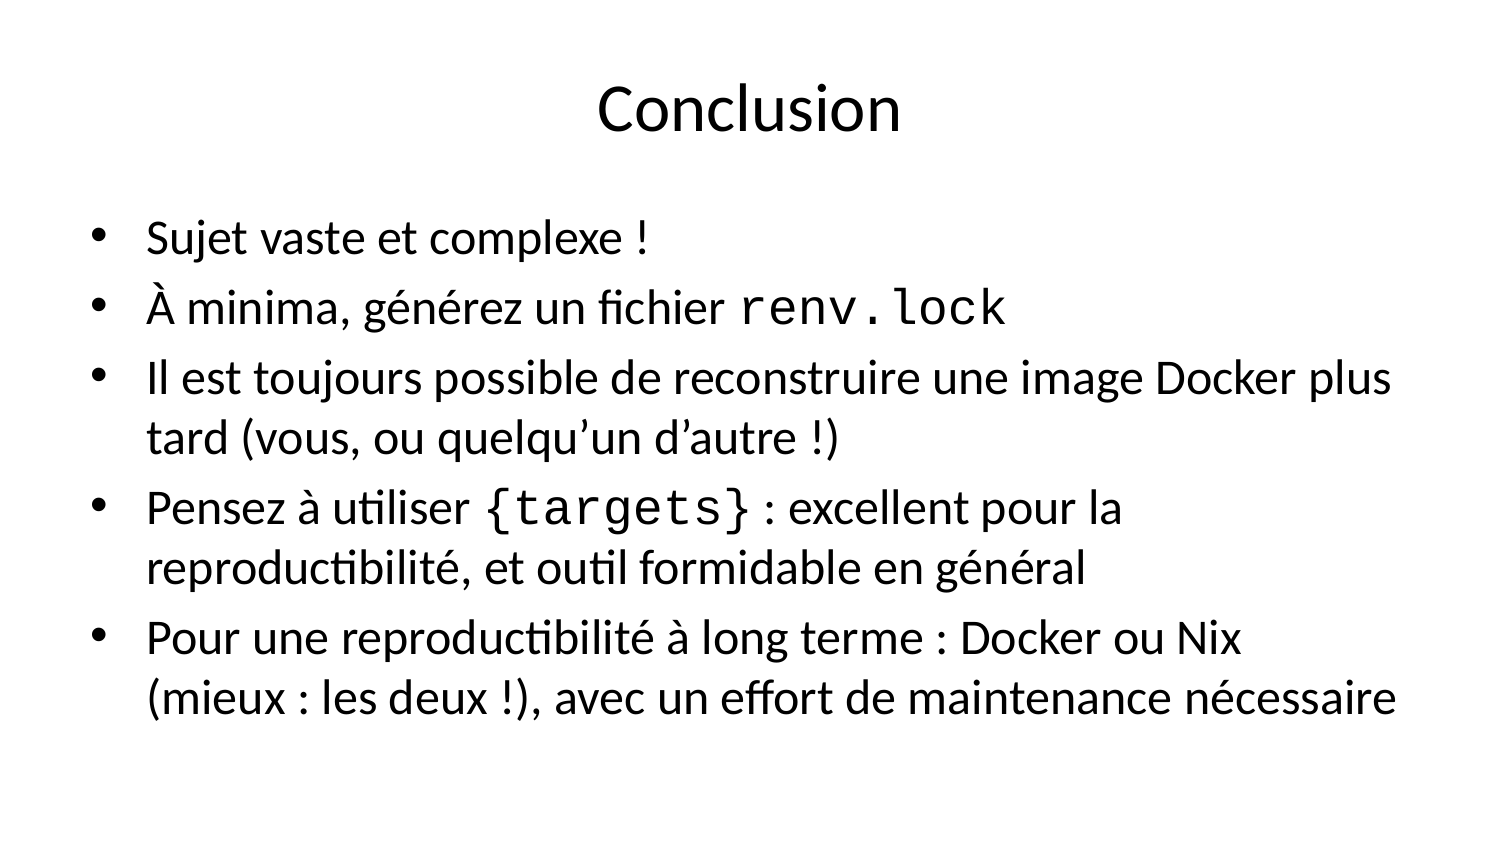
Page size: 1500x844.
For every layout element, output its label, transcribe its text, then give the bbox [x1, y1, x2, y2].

title Conclusion [75, 33, 1425, 175]
list Sujet vaste et complexe ! À minima, générez un fichier renv.lock Il est toujours possible de reconstruire une image Docker plus tard (vous, ou quelqu’un d’autre !) Pensez à utiliser {targets} : excellent pour la reproductibilité, et outil formidable en général Pour une reproductibilité à long terme : Docker ou Nix (mieux : les deux !), avec un effort de maintenance nécessaire [75, 196, 1425, 754]
